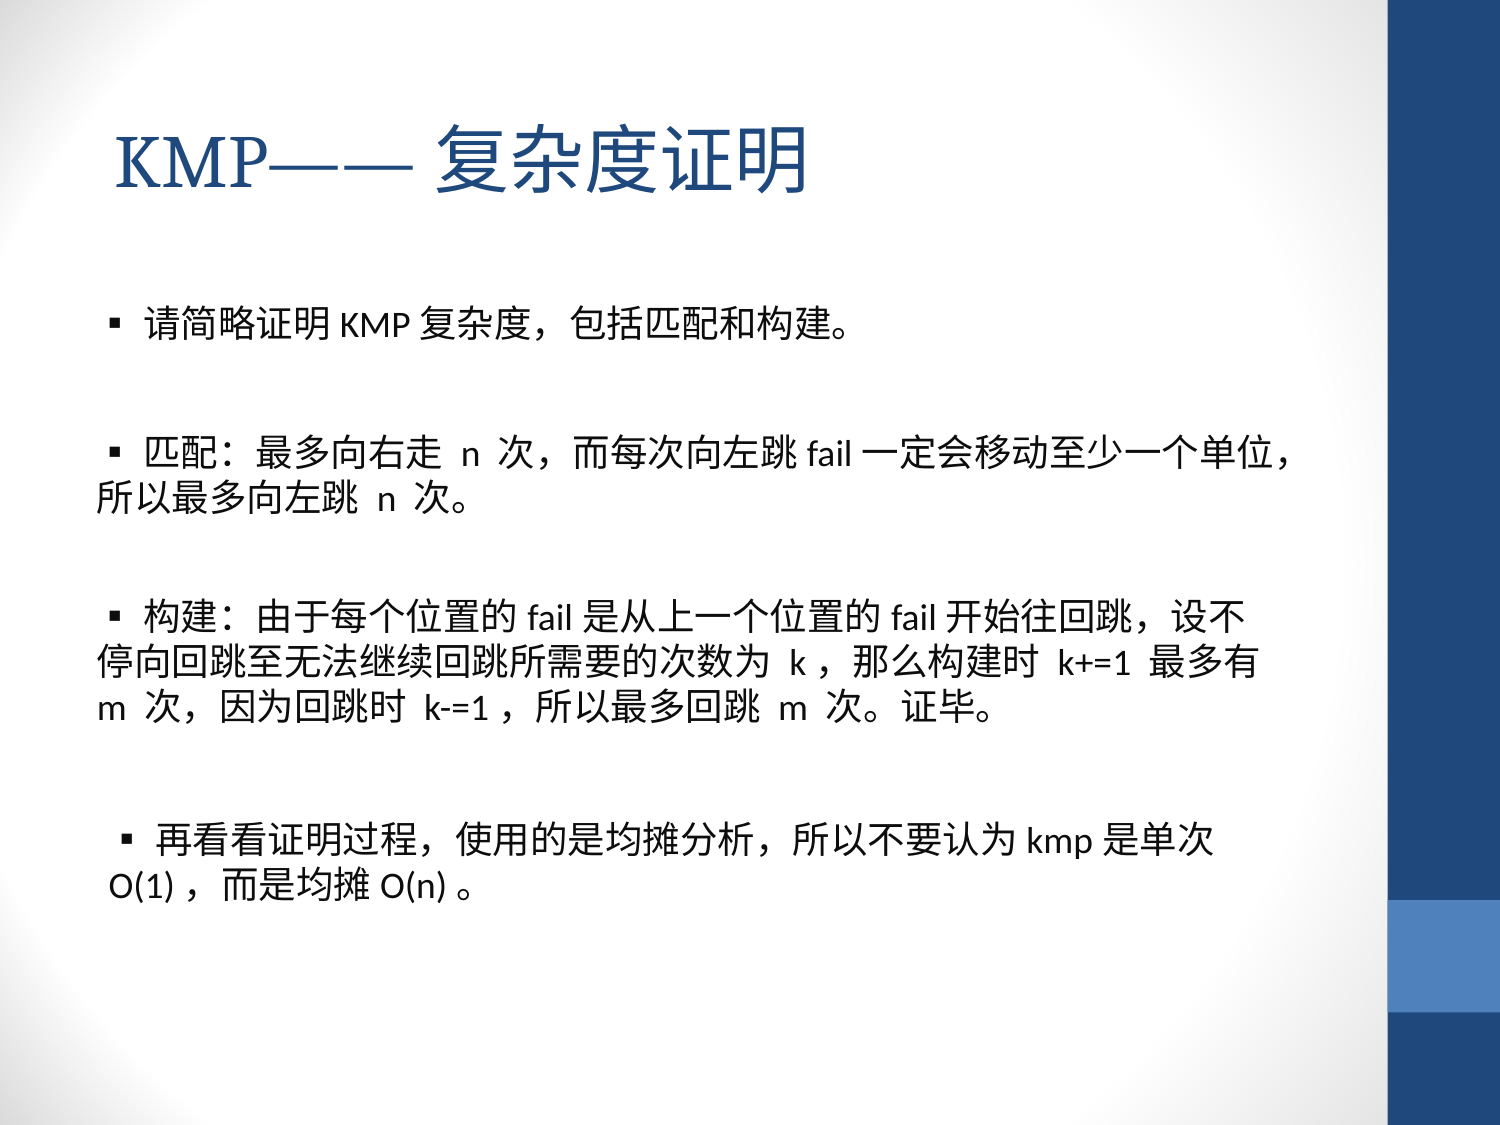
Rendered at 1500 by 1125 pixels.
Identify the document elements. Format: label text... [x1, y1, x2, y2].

text_box KMP——复杂度证明 [99, 105, 1307, 211]
picture [0, 0, 1387, 1125]
text_box ▪请简略证明KMP复杂度，包括匹配和构建。 [82, 292, 1289, 353]
text_box ▪匹配：最多向右走 n 次，而每次向左跳fail一定会移动至少一个单位，所以最多向左跳 n 次。 [82, 421, 1289, 527]
text_box ▪构建：由于每个位置的fail是从上一个位置的fail开始往回跳，设不停向回跳至无法继续回跳所需要的次数为 k，那么构建时 k+=1 最多有 m 次，因为回跳时 k-=1，所以最多回跳 m 次。证毕。 [82, 585, 1289, 736]
text_box ▪再看看证明过程，使用的是均摊分析，所以不要认为kmp是单次O(1)，而是均摊O(n)。 [93, 808, 1301, 914]
